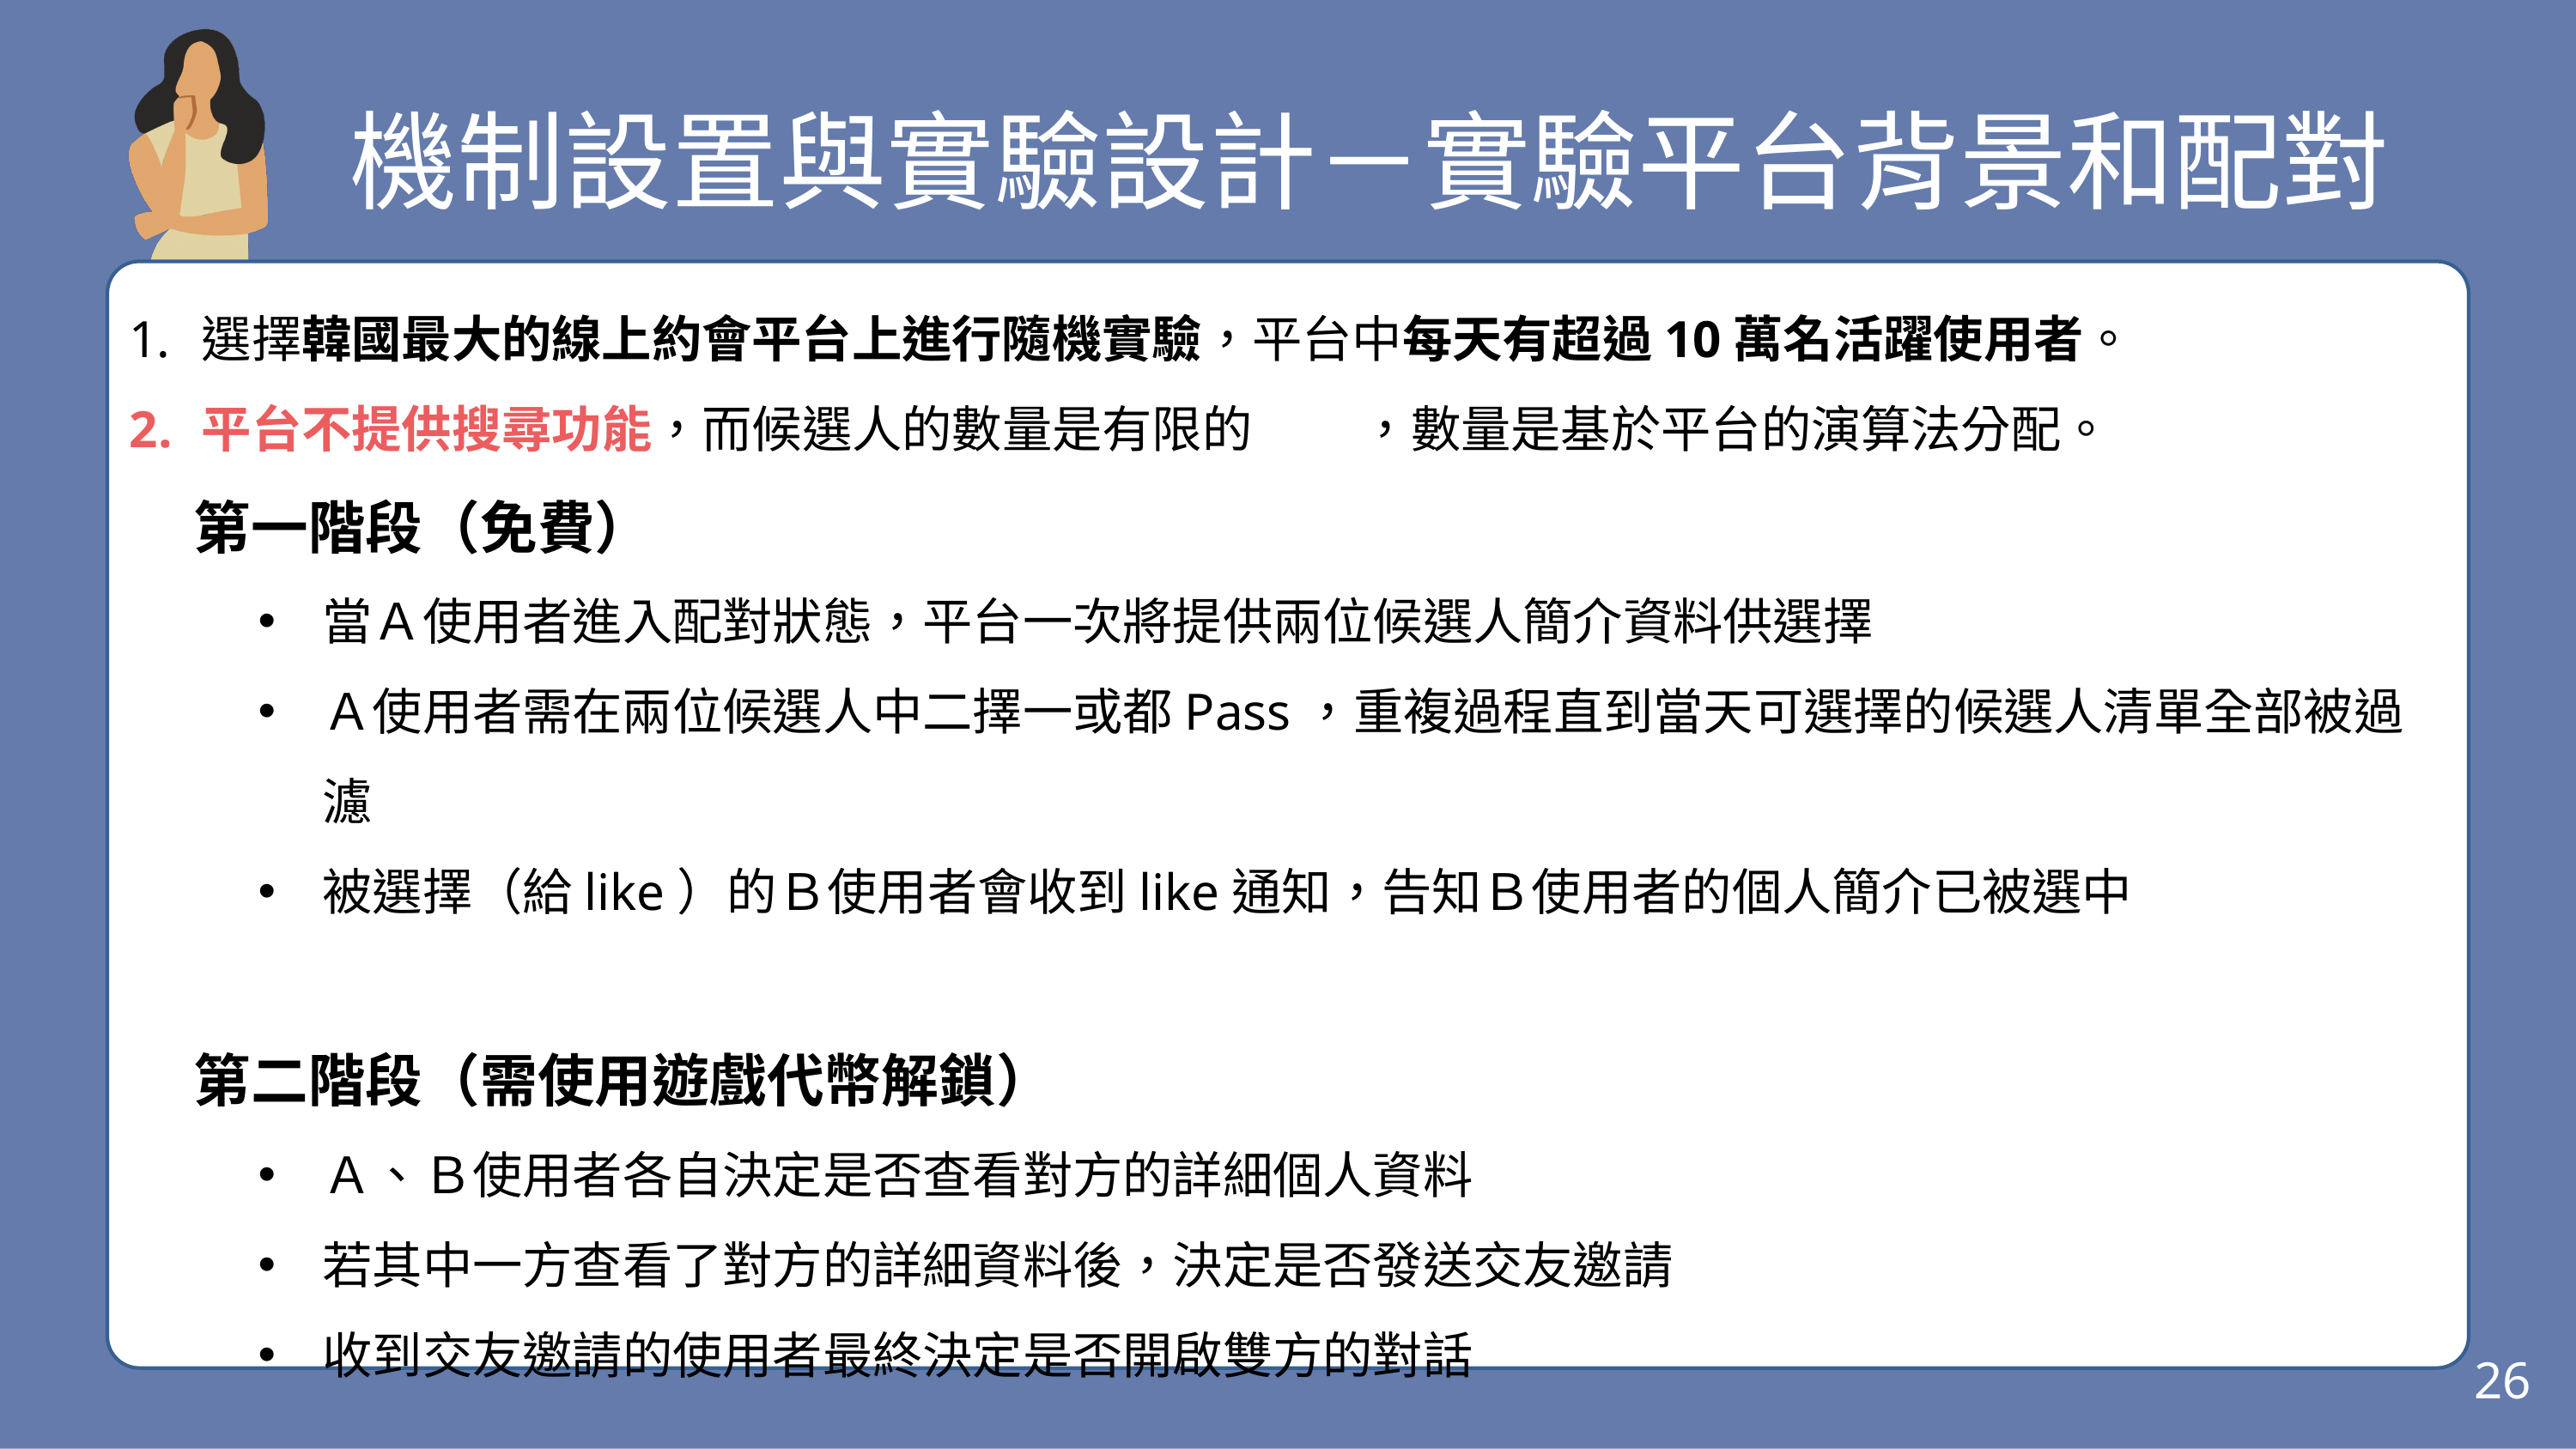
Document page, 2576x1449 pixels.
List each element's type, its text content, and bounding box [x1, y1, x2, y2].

text_box [118, 27, 302, 265]
text_box 機制設置與實驗設計－實驗平台背景和配對 [300, 93, 2576, 223]
slide_number 26 [2243, 1357, 2544, 1410]
text_box 選擇韓國最大的線上約會平台上進行隨機實驗，平台中每天有超過10萬名活躍使用者。 平台不提供搜尋功能，而候選人的數量是有限的 ，數量是基於平台的演算法分配。 第一階段（免費） 當Ａ使用者進入配對狀態，平台一次將提供兩位候選人簡介資料供選擇 Ａ使用者需在兩位候選人中二擇一或都Pass，重複過程直到當天可選擇的候選人清單全部被過濾 被選擇（給like）的Ｂ使用者會收到like通知，告知Ｂ使用者的個人簡介已被選中 第二階段（需使用遊戲代幣解鎖） Ａ、Ｂ使用者各自決定是否查看對方的詳細個人資料 若其中一方查看了對方的詳細資料後，決定是否發送交友邀請 收到交友邀請的使用者最終決定是否開啟雙方的對話 [105, 259, 2471, 1370]
